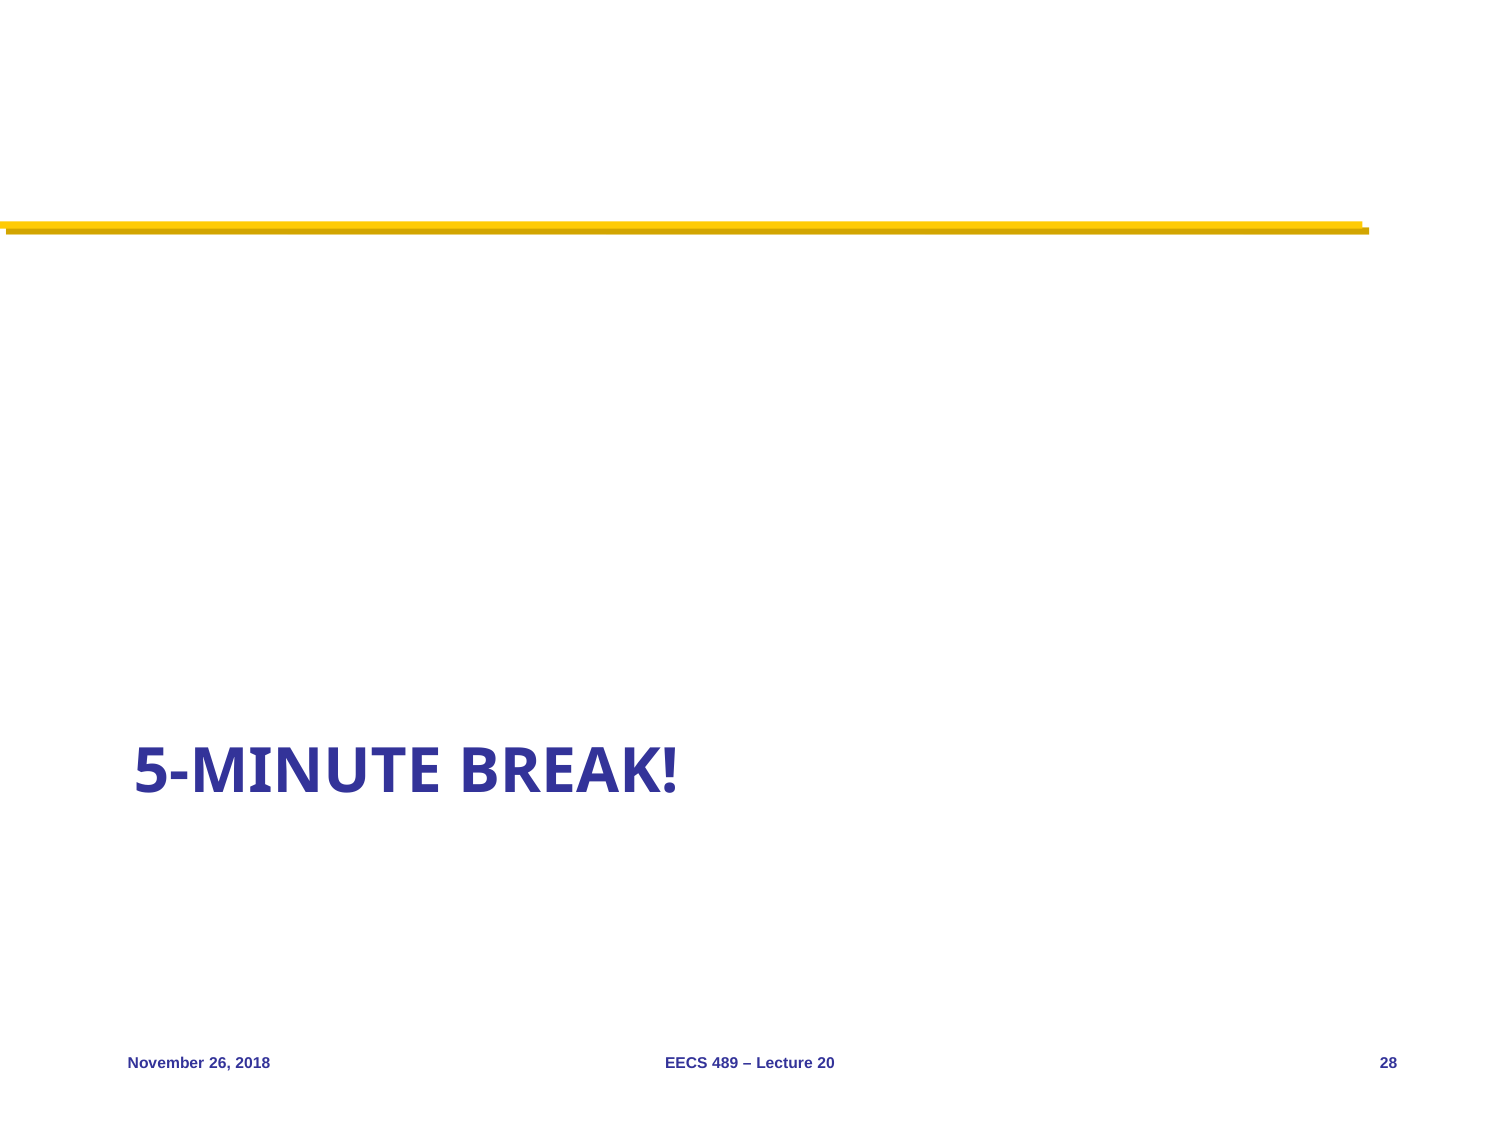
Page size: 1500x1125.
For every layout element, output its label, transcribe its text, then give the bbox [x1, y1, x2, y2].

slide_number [112, 1024, 426, 1101]
footer EECS 489 – Lecture 20 [512, 1024, 988, 1101]
slide_number 28 [1312, 1024, 1413, 1101]
title 5-minute break! [118, 722, 1394, 947]
